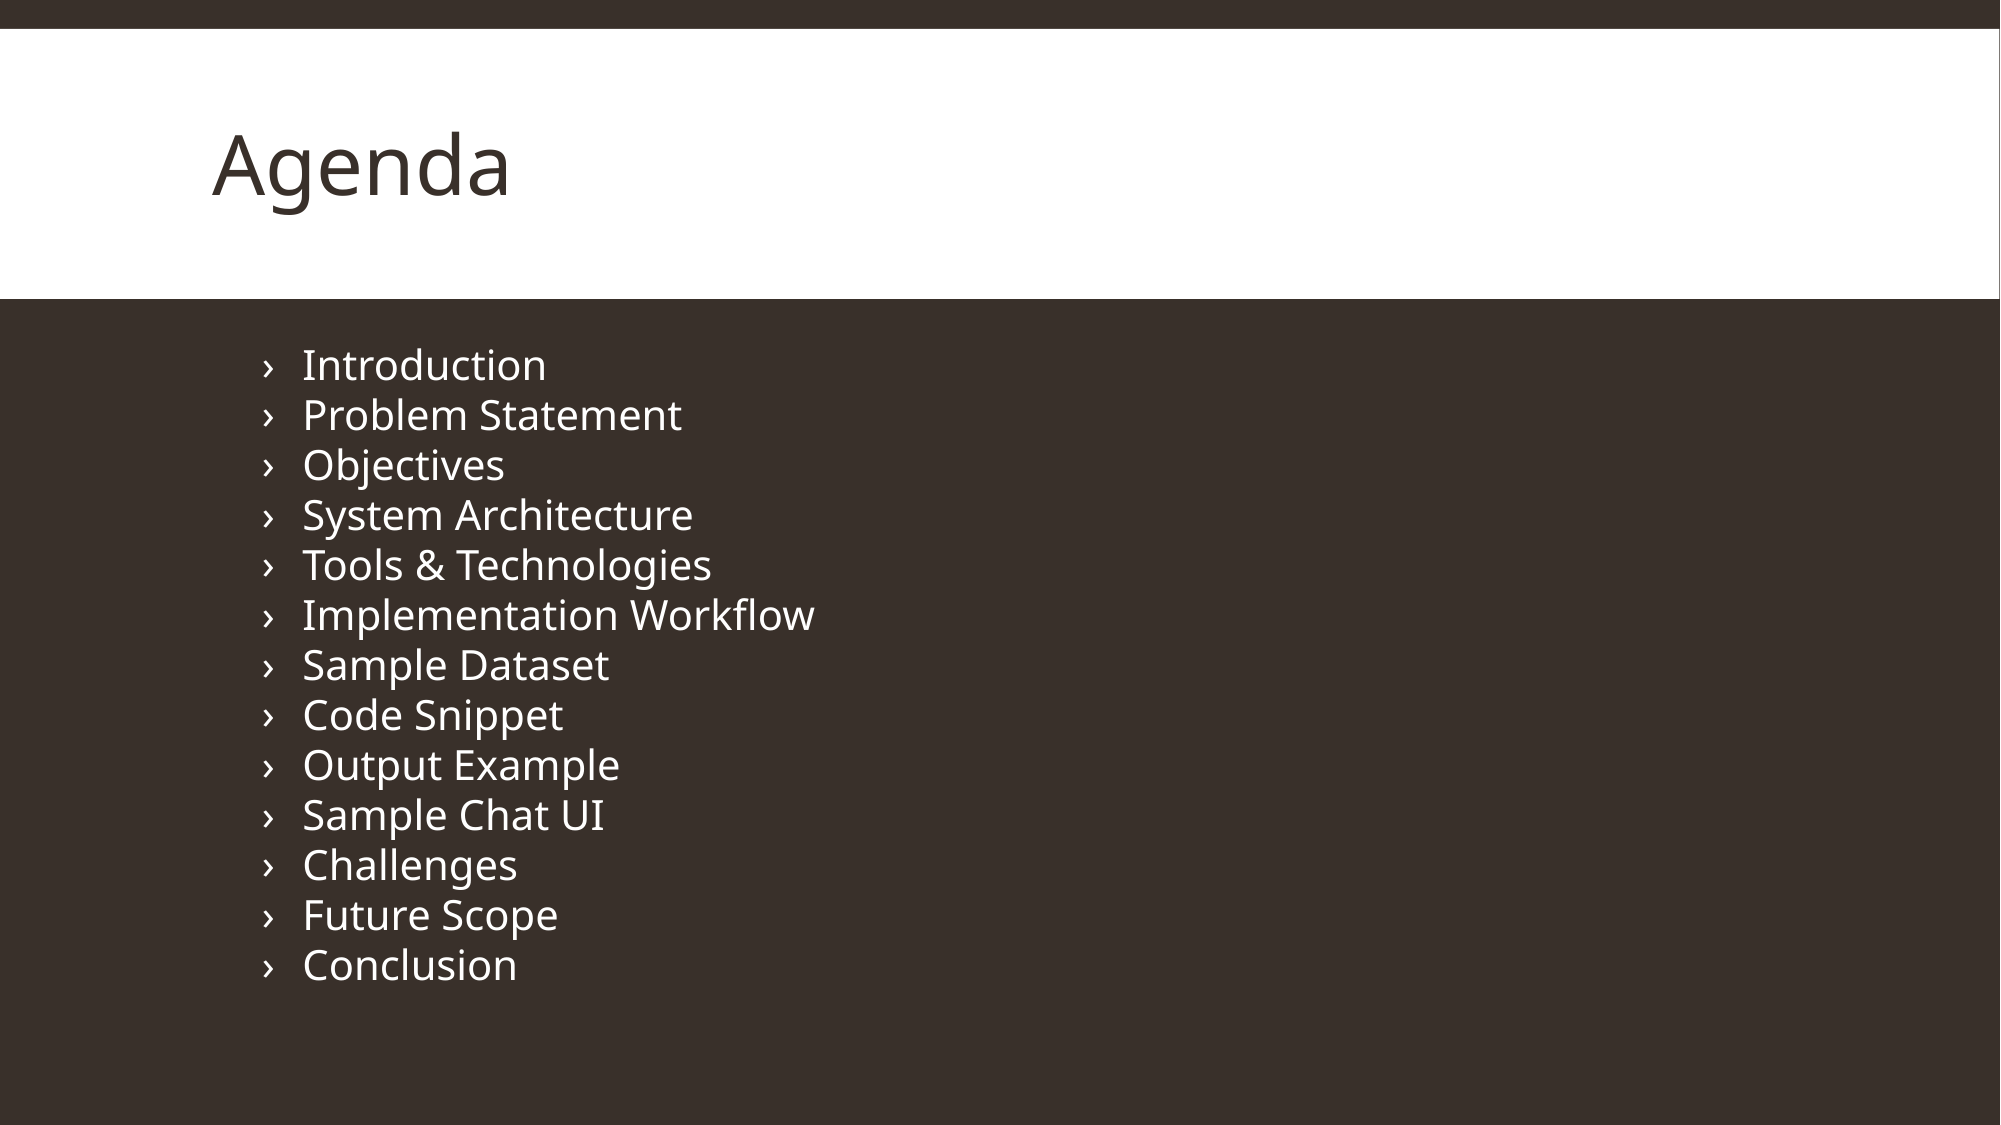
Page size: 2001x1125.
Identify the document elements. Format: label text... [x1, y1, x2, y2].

list Introduction Problem Statement Objectives System Architecture Tools & Technologies Implementation Workflow Sample Dataset Code Snippet Output Example Sample Chat UI Challenges Future Scope Conclusion [246, 331, 1475, 997]
title Agenda [197, 46, 1803, 295]
